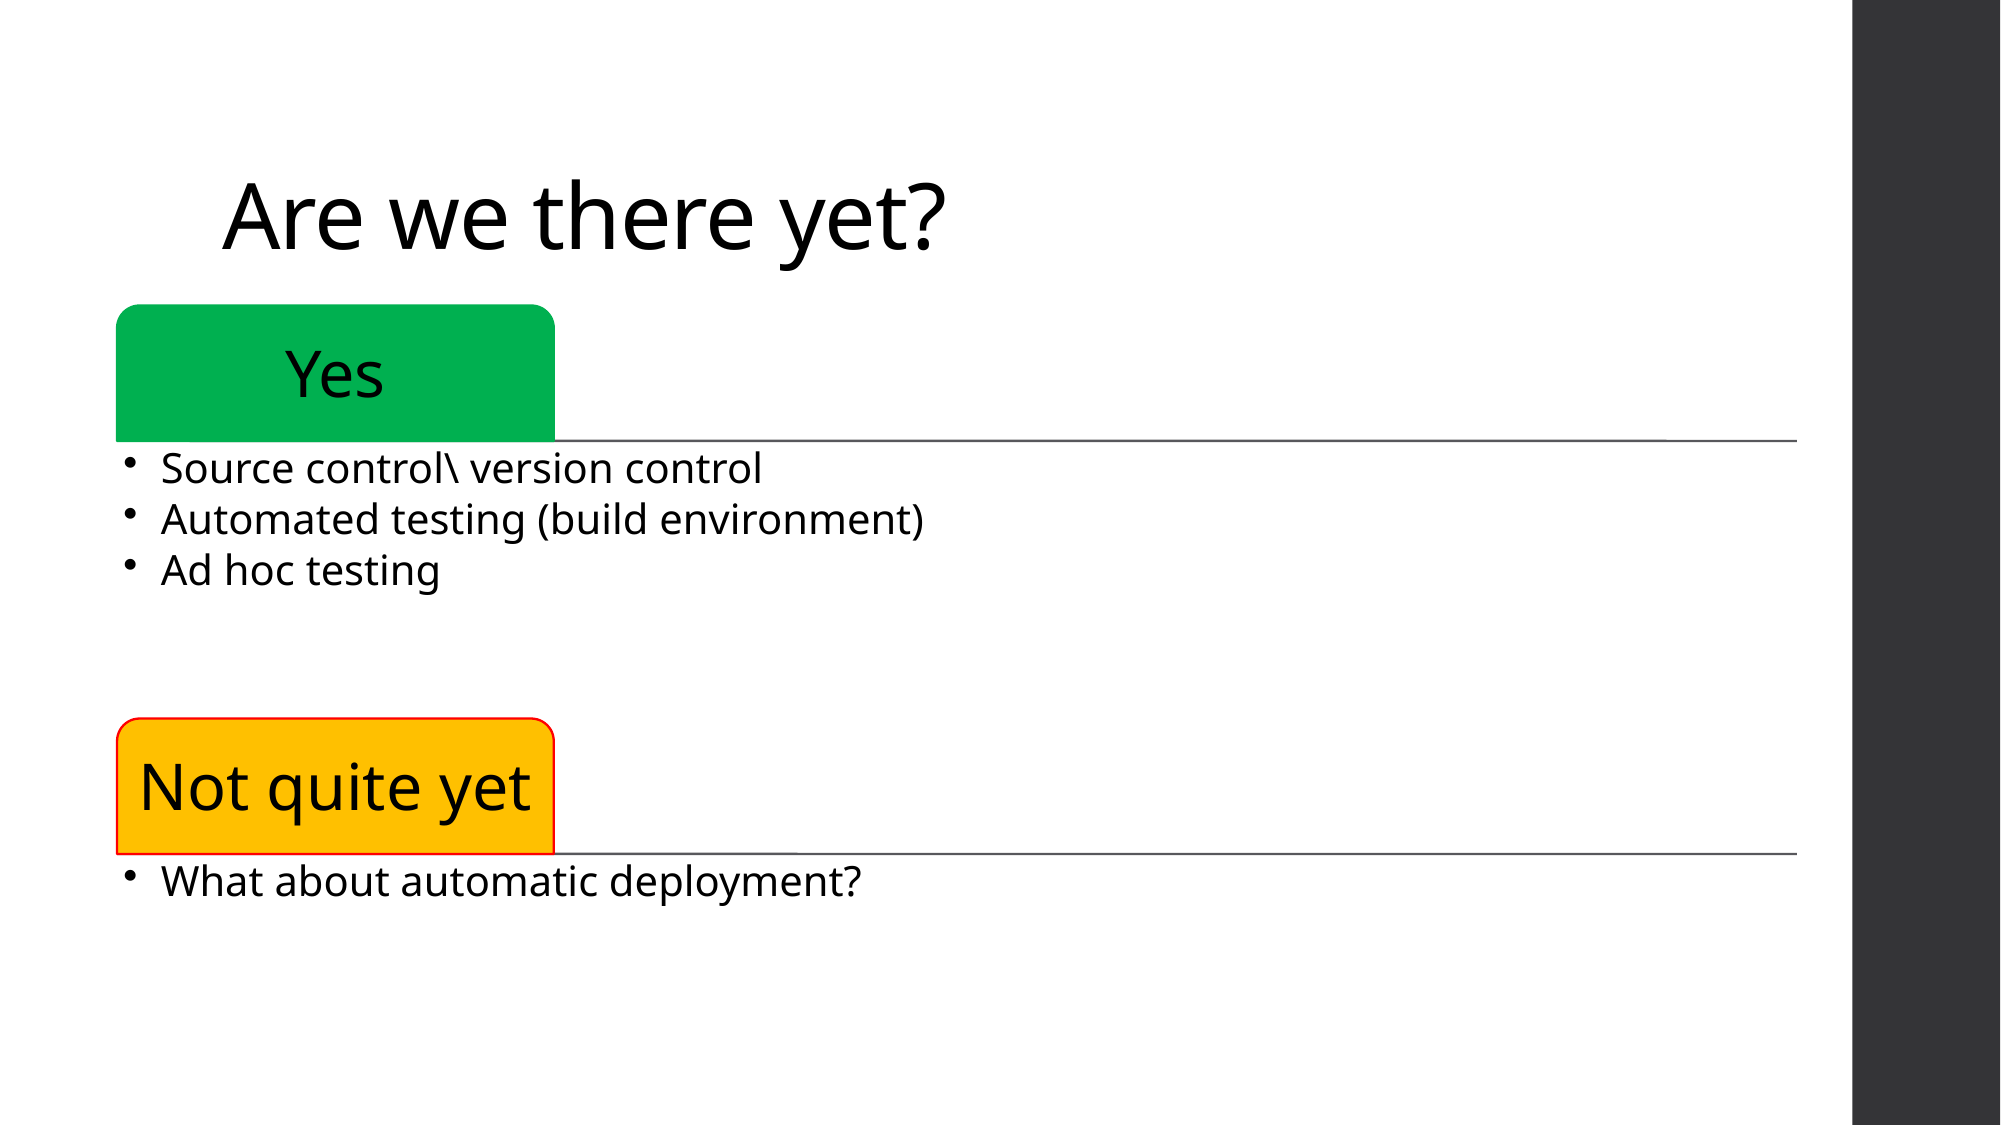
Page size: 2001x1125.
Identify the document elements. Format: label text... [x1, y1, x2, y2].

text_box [116, 304, 1798, 1125]
title Are we there yet? [206, 60, 1797, 278]
